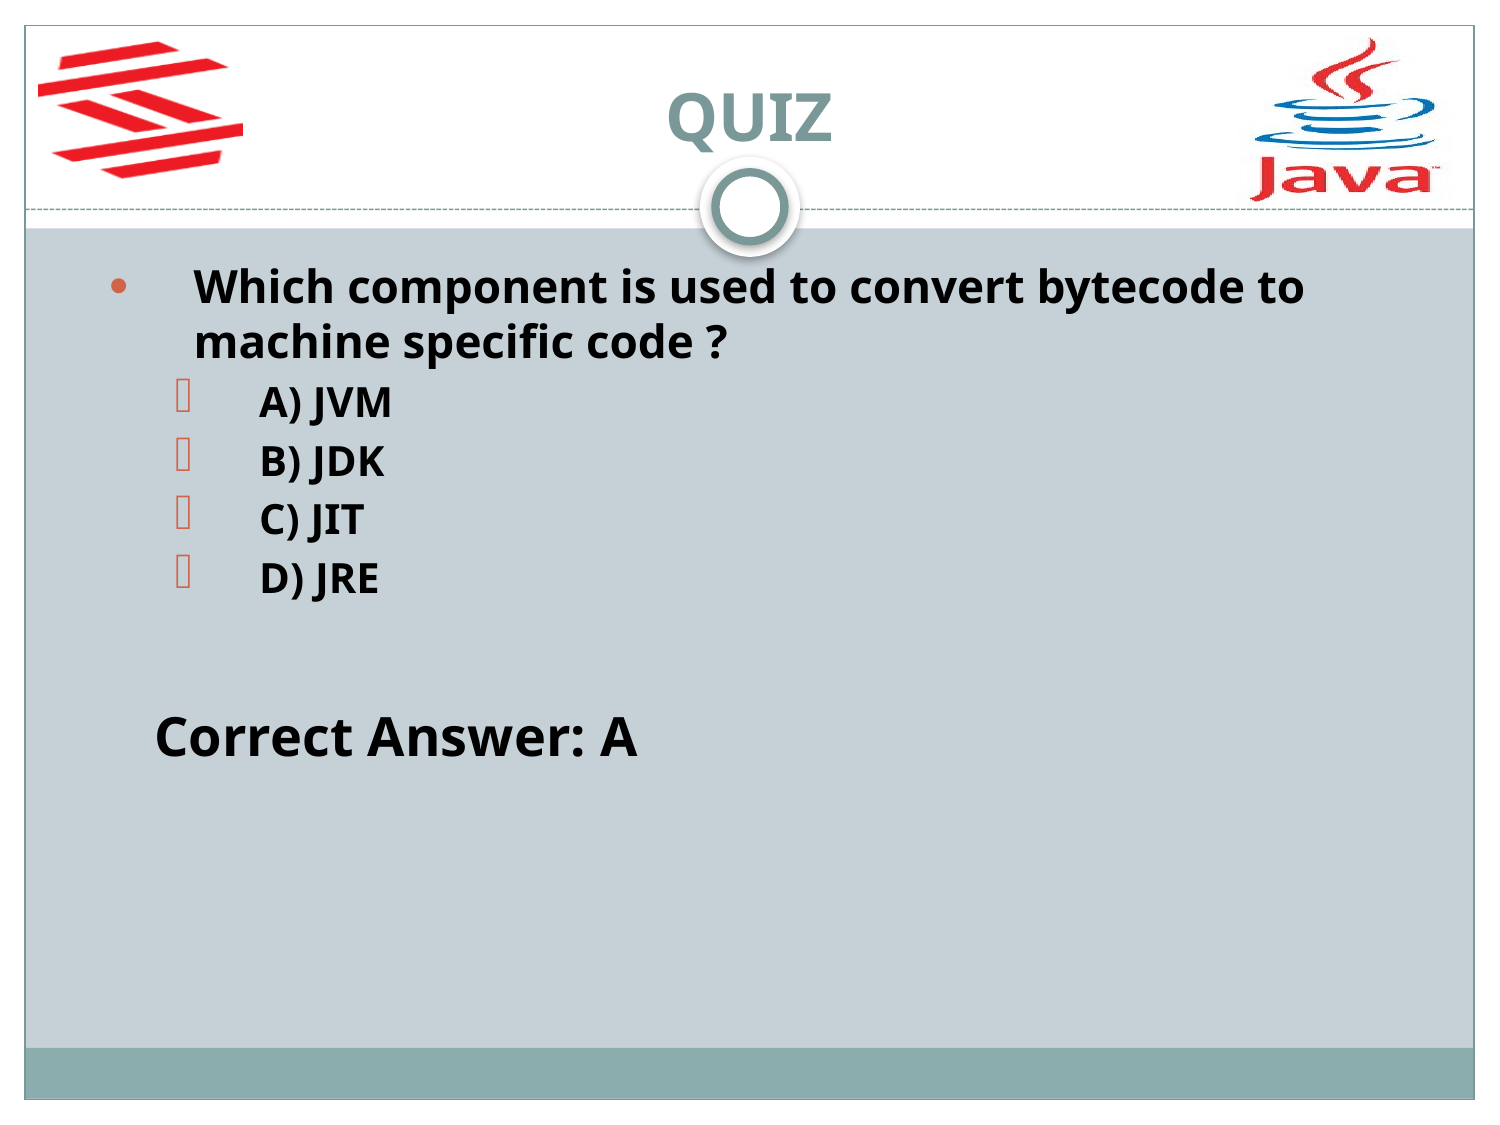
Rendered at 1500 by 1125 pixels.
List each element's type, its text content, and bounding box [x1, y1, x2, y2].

list Which component is used to convert bytecode to machine specific code ? A) JVM B) JDK C) JIT D) JRE Correct Answer: A [49, 250, 1445, 1047]
title QUIZ [237, 37, 1200, 162]
picture [37, 40, 243, 185]
picture [1206, 30, 1471, 209]
